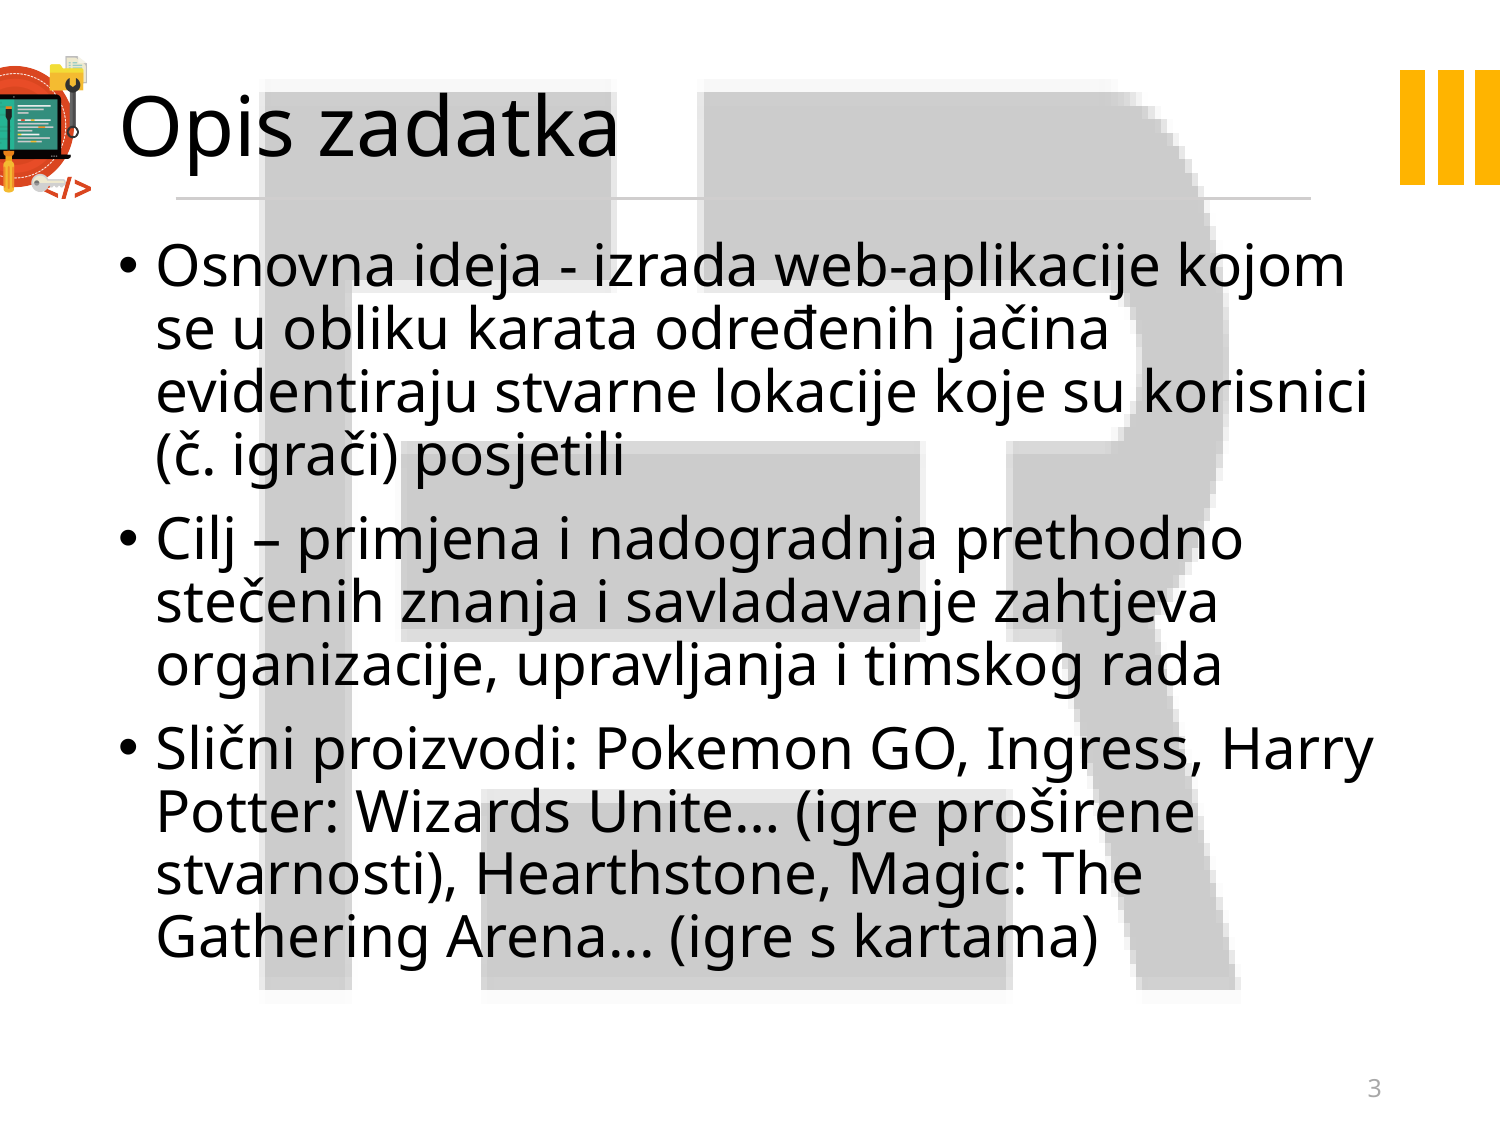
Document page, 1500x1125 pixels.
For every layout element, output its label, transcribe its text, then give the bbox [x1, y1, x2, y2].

title Opis zadatka [103, 59, 1397, 199]
list Osnovna ideja - izrada web-aplikacije kojom se u obliku karata određenih jačina evidentiraju stvarne lokacije koje su korisnici (č. igrači) posjetili Cilj – primjena i nadogradnja prethodno stečenih znanja i savladavanje zahtjeva organizacije, upravljanja i timskog rada Slični proizvodi: Pokemon GO, Ingress, Harry Potter: Wizards Unite… (igre proširene stvarnosti), Hearthstone, Magic: The Gathering Arena... (igre s kartama) [103, 228, 1397, 1038]
slide_number 3 [1310, 1065, 1397, 1125]
picture [0, 56, 91, 199]
